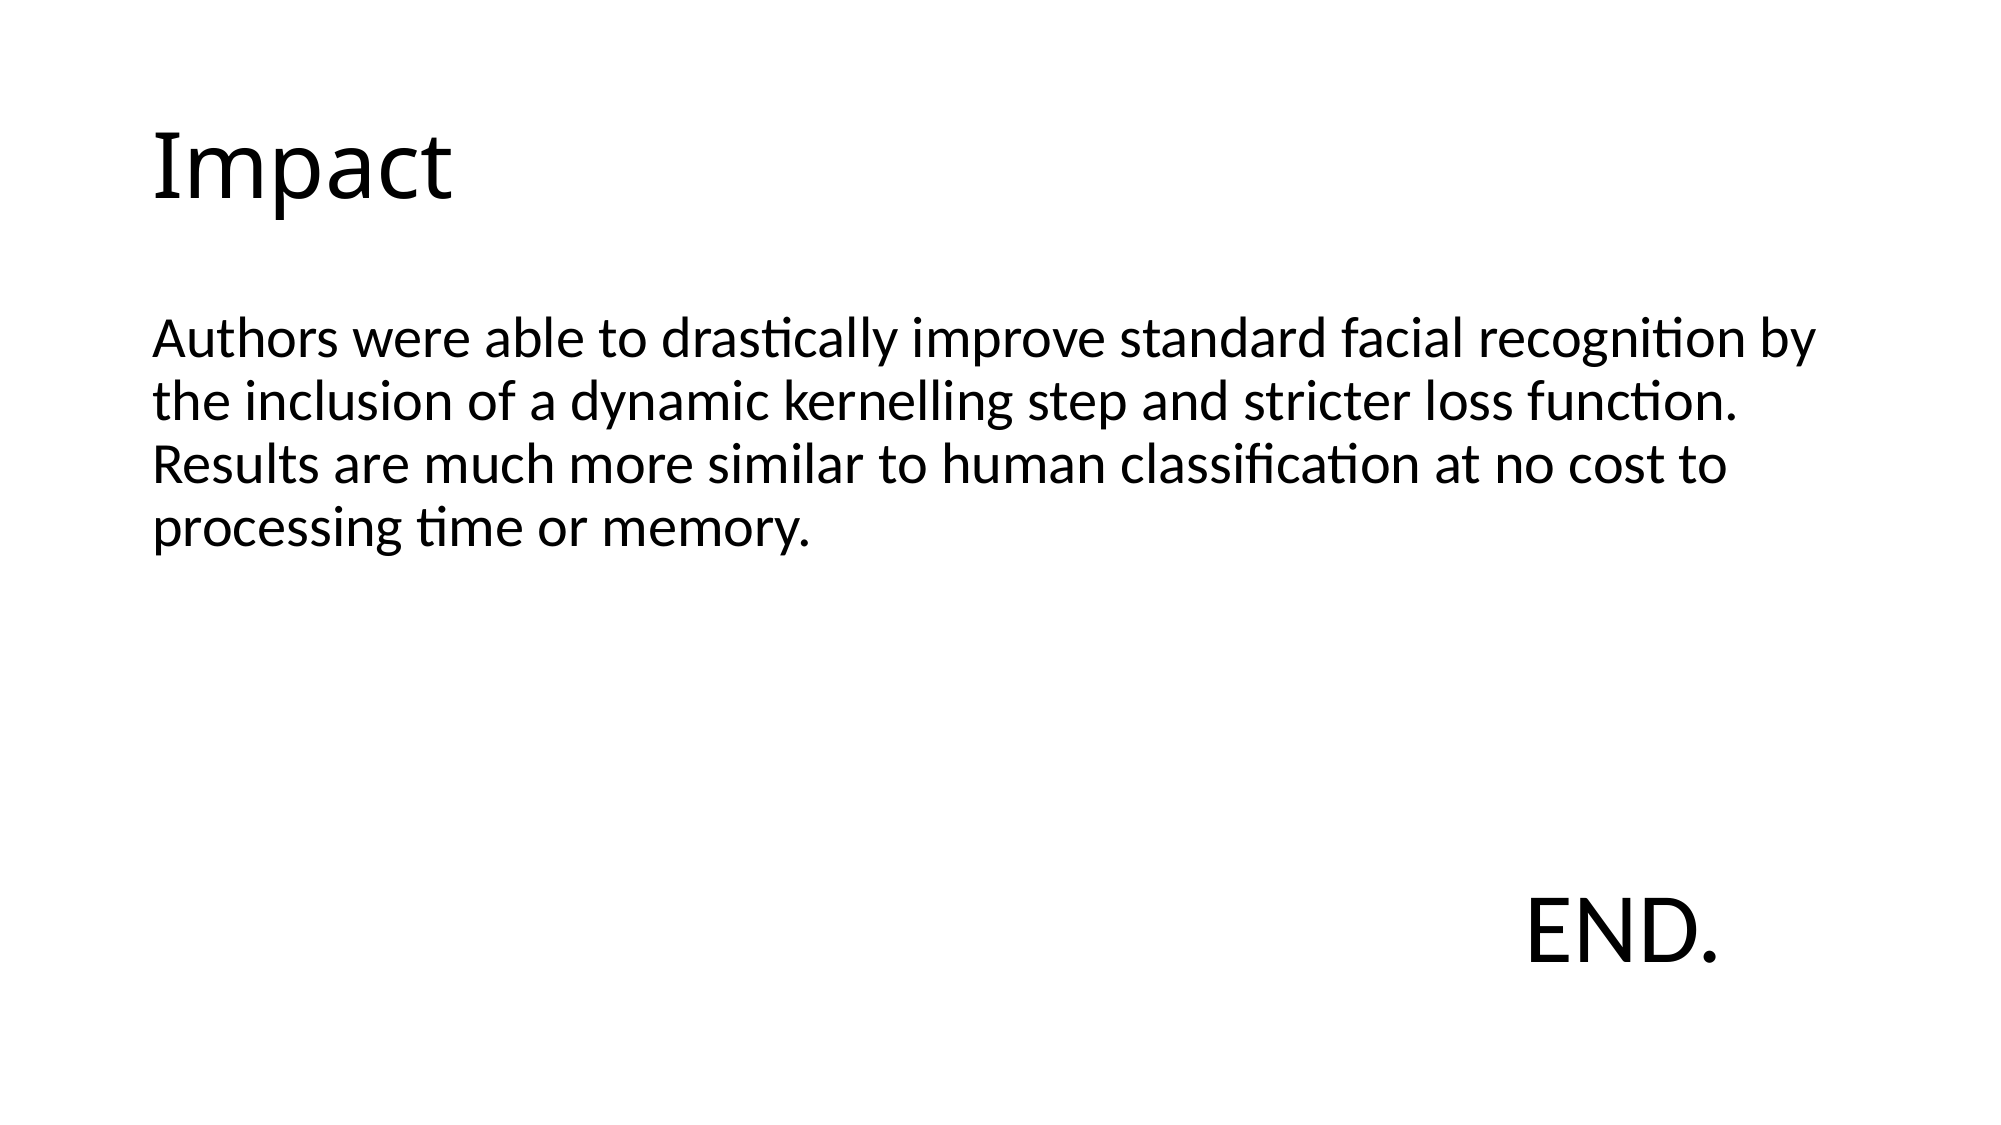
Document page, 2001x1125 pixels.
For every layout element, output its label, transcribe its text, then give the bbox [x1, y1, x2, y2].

title Impact [137, 59, 1863, 278]
list Authors were able to drastically improve standard facial recognition by the inclusion of a dynamic kernelling step and stricter loss function. Results are much more similar to human classification at no cost to processing time or memory. END. [137, 299, 1863, 1014]
